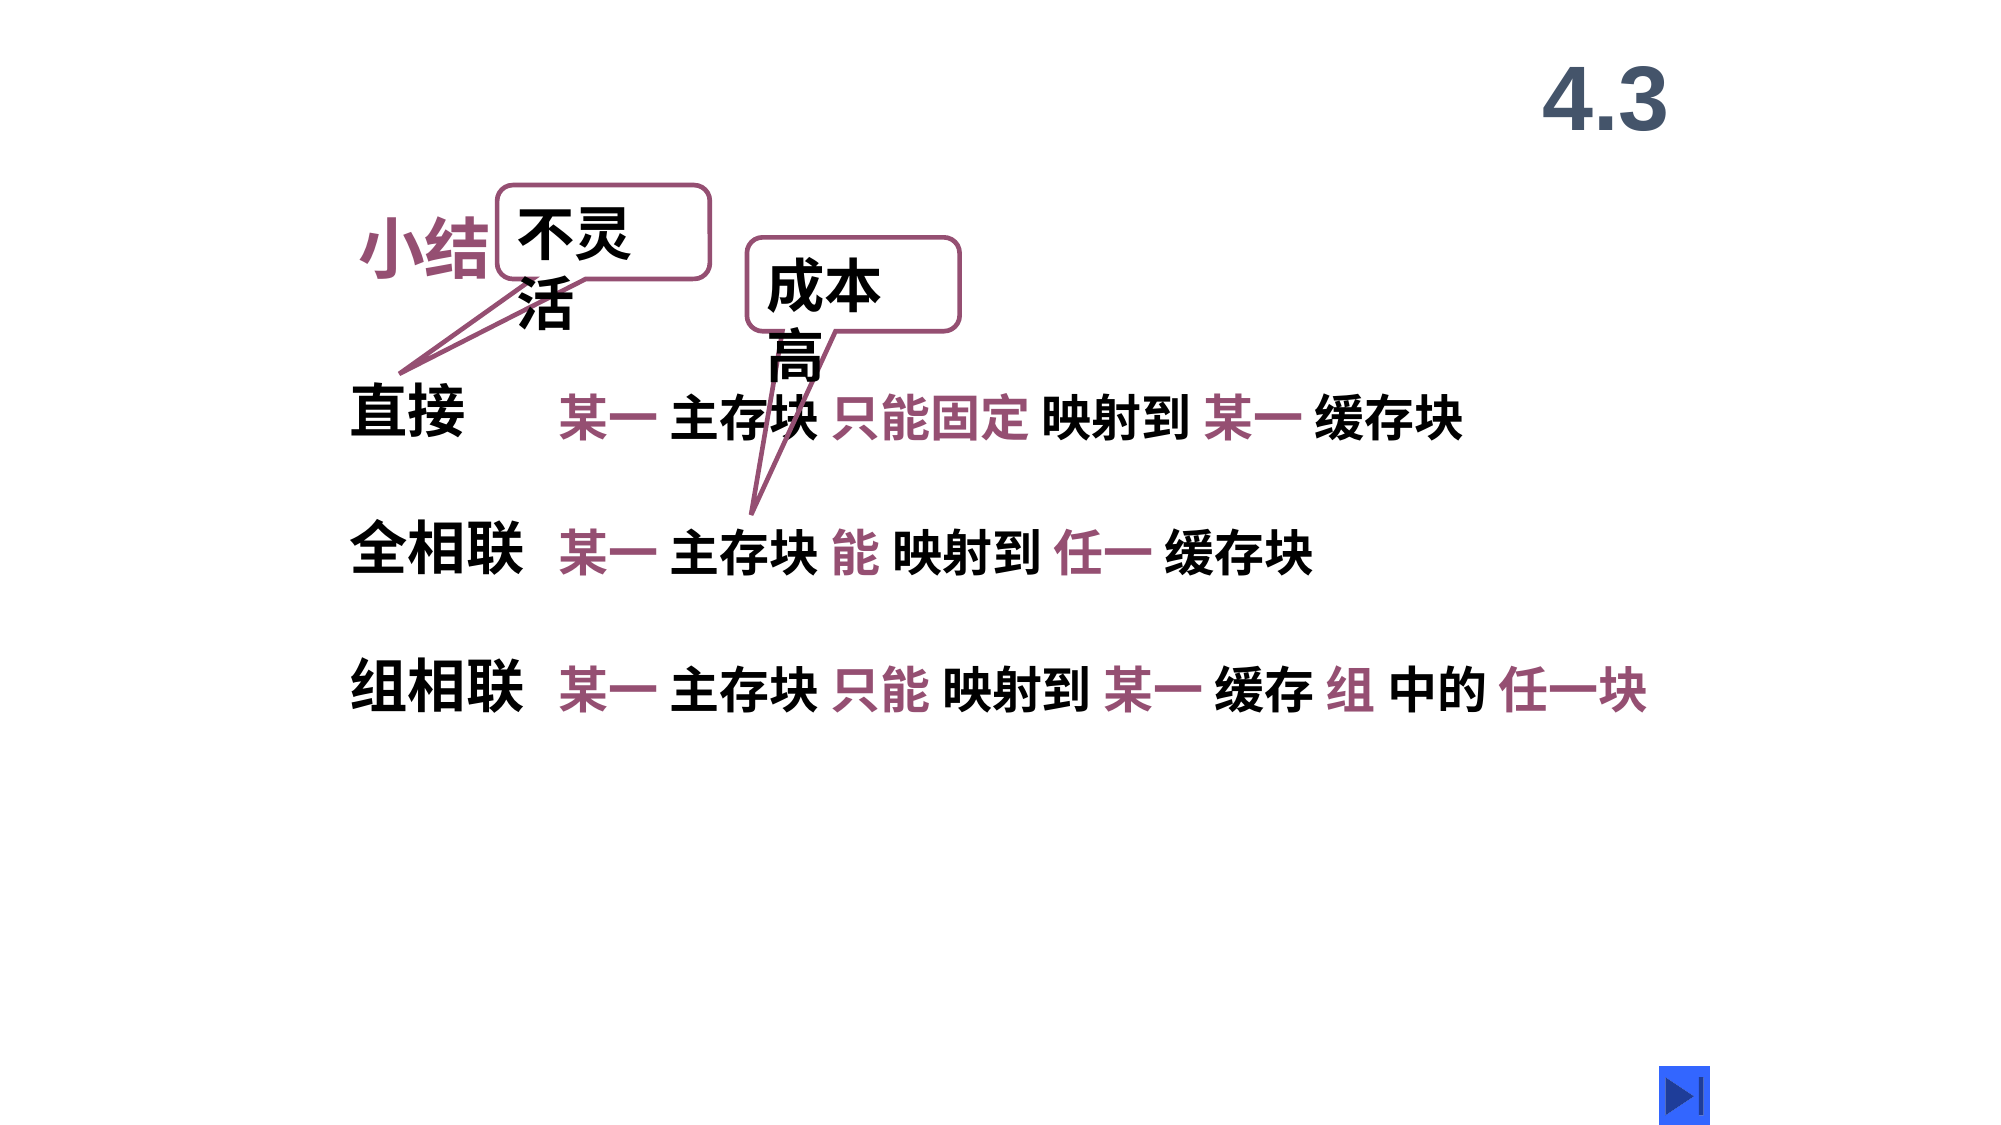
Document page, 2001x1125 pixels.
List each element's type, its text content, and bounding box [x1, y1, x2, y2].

text_box 某一 主存块 只能固定 映射到 某一 缓存块 [780, 378, 1604, 454]
text_box 某一 主存块 能 映射到 任一 缓存块 [543, 513, 1667, 589]
text_box 某一 主存块 只能固定 映射到 某一 缓存块 [543, 378, 774, 454]
text_box 4.3 [1512, 24, 1700, 163]
text_box [1659, 1066, 1710, 1125]
text_box 不灵活 [410, 185, 710, 366]
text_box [334, 366, 540, 728]
text_box 某一 主存块 只能 映射到 某一 缓存 组 中的 任一块 [543, 651, 1717, 726]
text_box 小结 [343, 199, 517, 294]
text_box 成本高 [746, 237, 960, 515]
